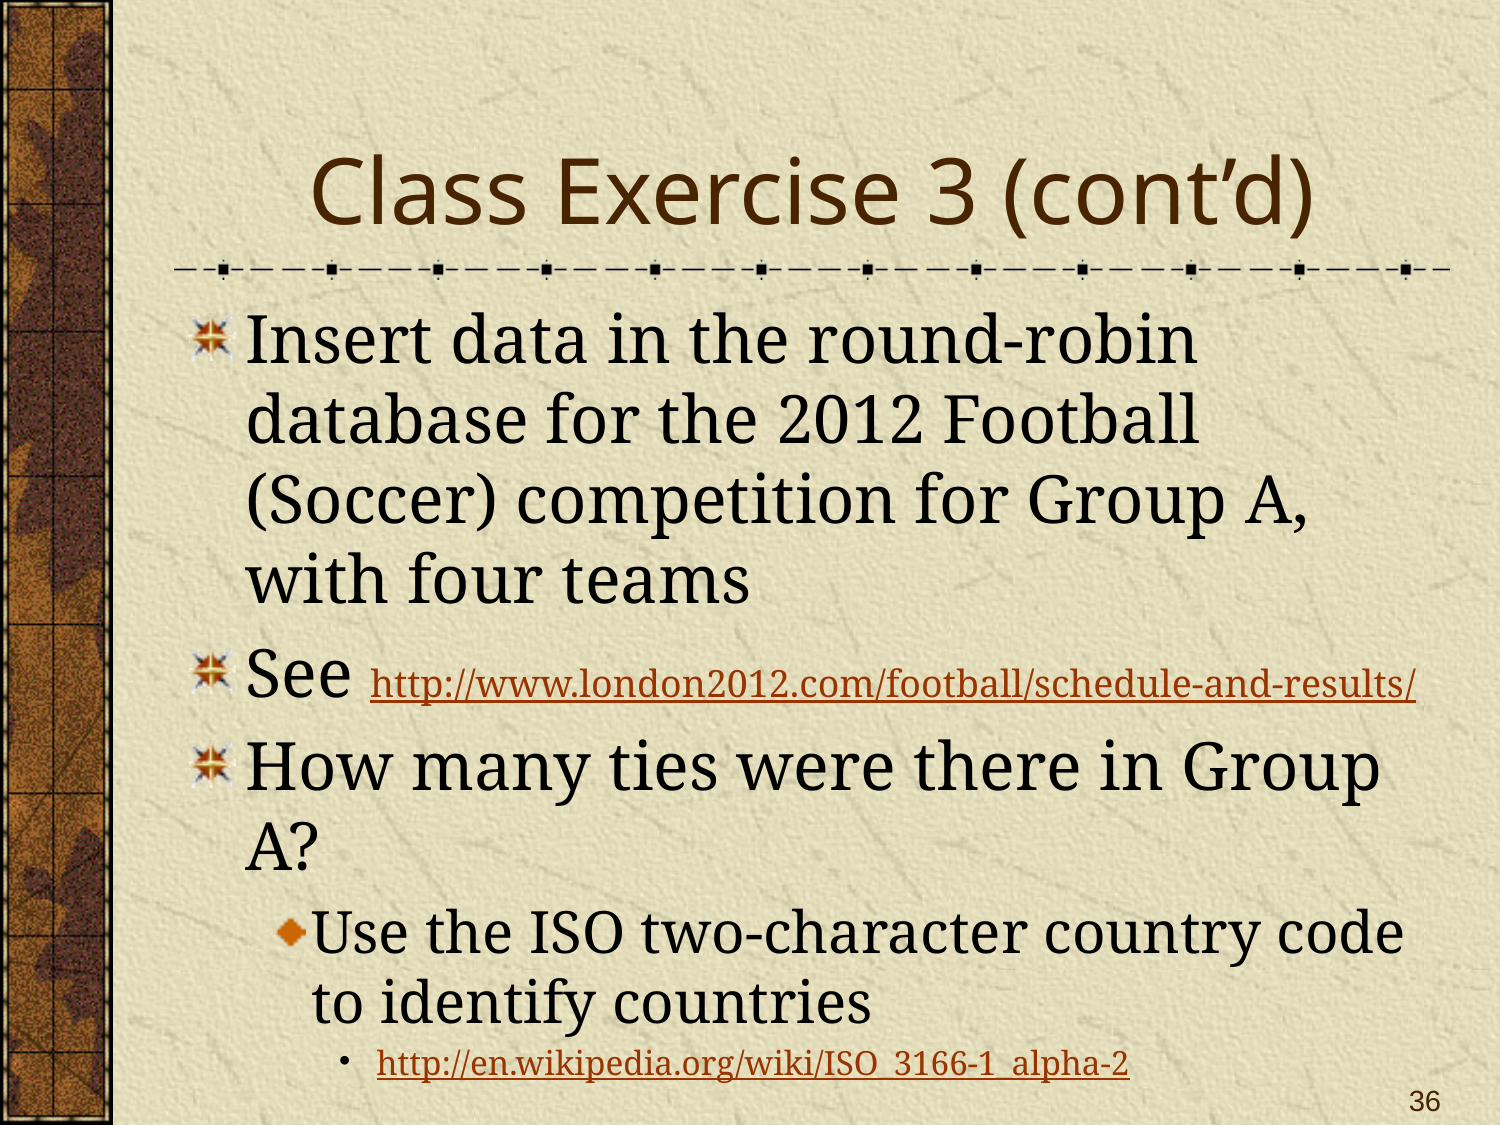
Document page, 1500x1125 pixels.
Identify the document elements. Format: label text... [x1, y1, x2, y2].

picture [0, 0, 1500, 1125]
list Insert data in the round-robin database for the 2012 Football (Soccer) competition for Group A, with four teams See http://www.london2012.com/football/schedule-and-results/ How many ties were there in Group A? Use the ISO two-character country code to identify countries http://en.wikipedia.org/wiki/ISO_3166-1_alpha-2 [173, 289, 1449, 965]
title Class Exercise 3 (cont’d) [174, 62, 1451, 251]
slide_number 36 [1349, 1049, 1500, 1125]
